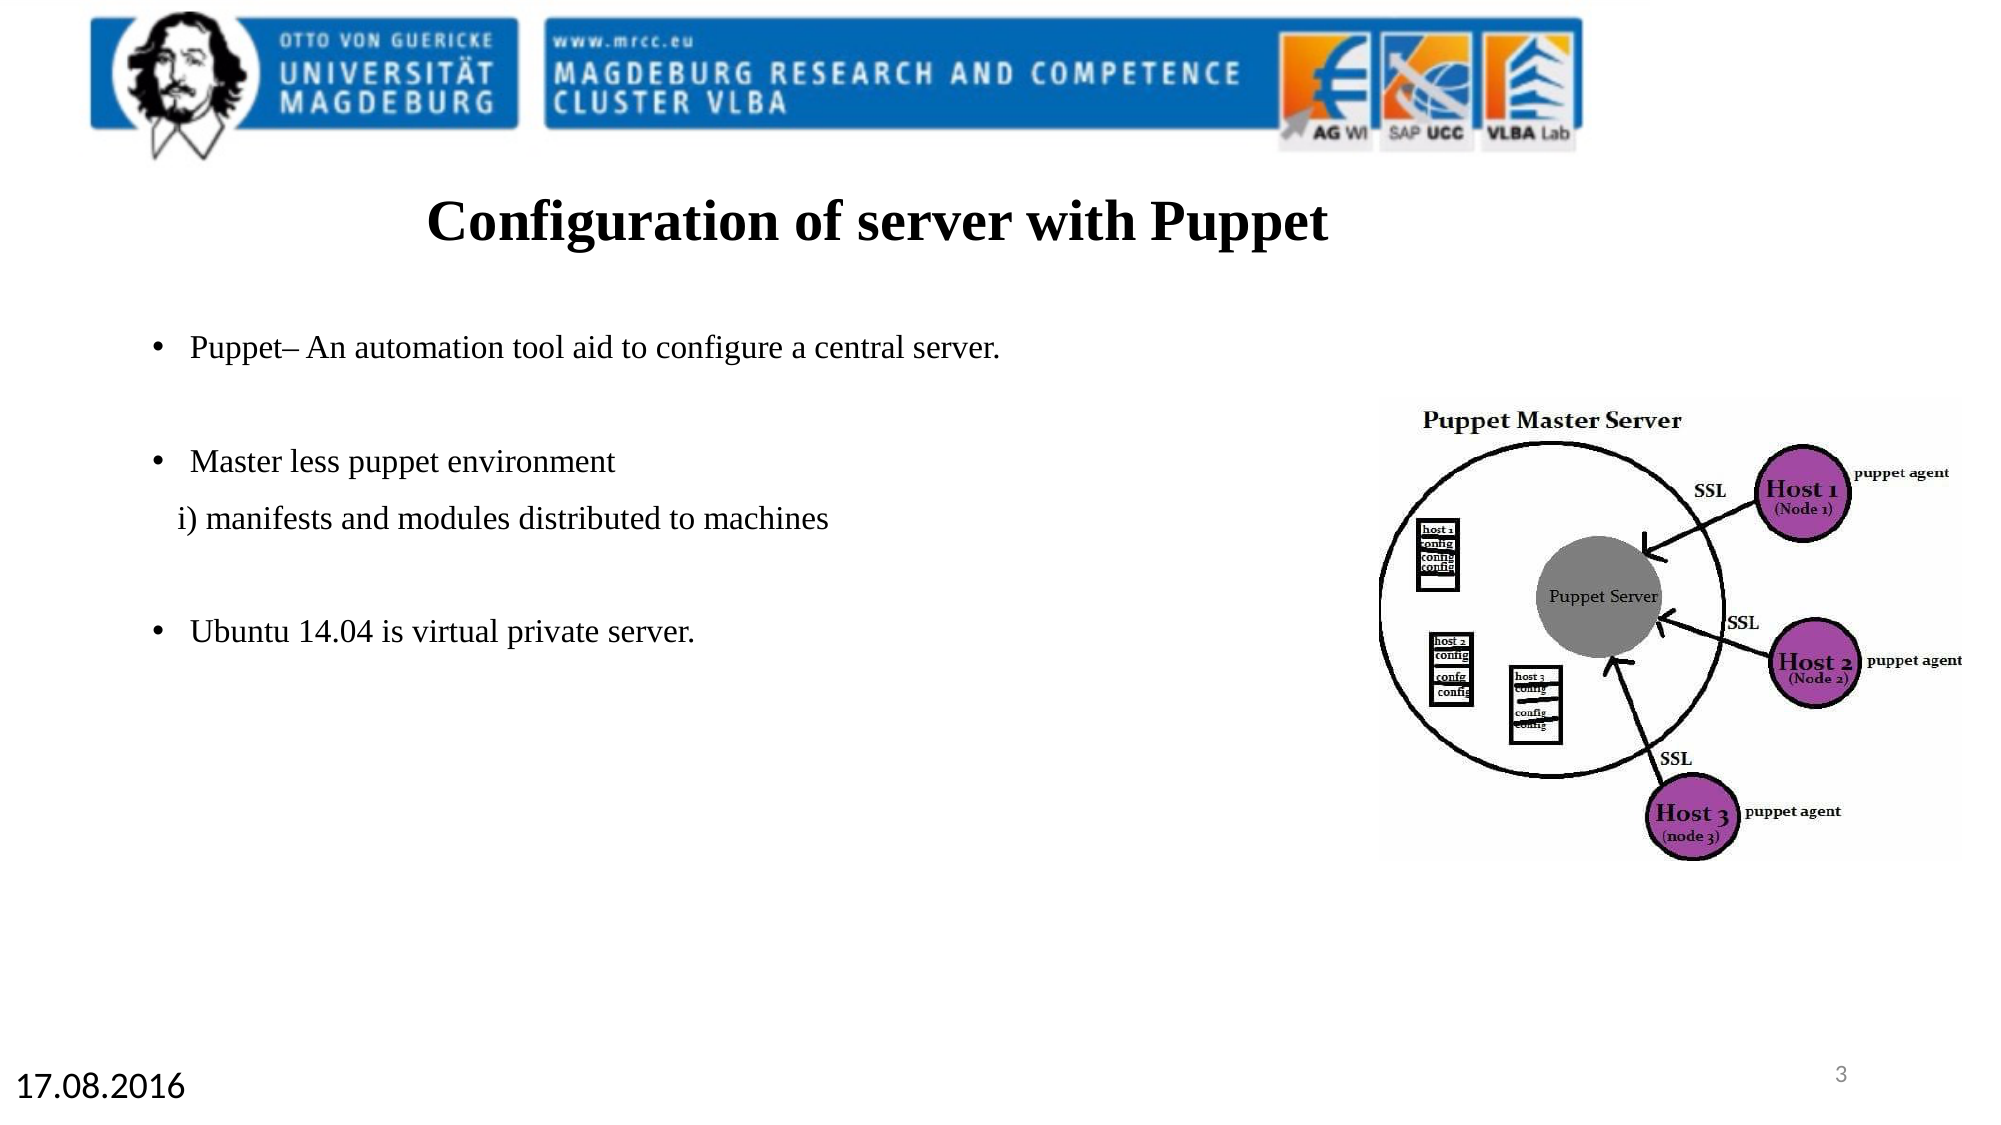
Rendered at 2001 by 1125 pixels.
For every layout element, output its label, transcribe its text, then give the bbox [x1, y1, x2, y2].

picture [0, 0, 1650, 168]
text_box 17.08.2016 [0, 1054, 355, 1114]
picture [1379, 396, 1962, 861]
slide_number 3 [1412, 1042, 1863, 1103]
list Puppet– An automation tool aid to configure a central server. Master less puppet environment i) manifests and modules distributed to machines Ubuntu 14.04 is virtual private server. [137, 322, 1863, 1037]
title Configuration of server with Puppet [137, 112, 1863, 322]
